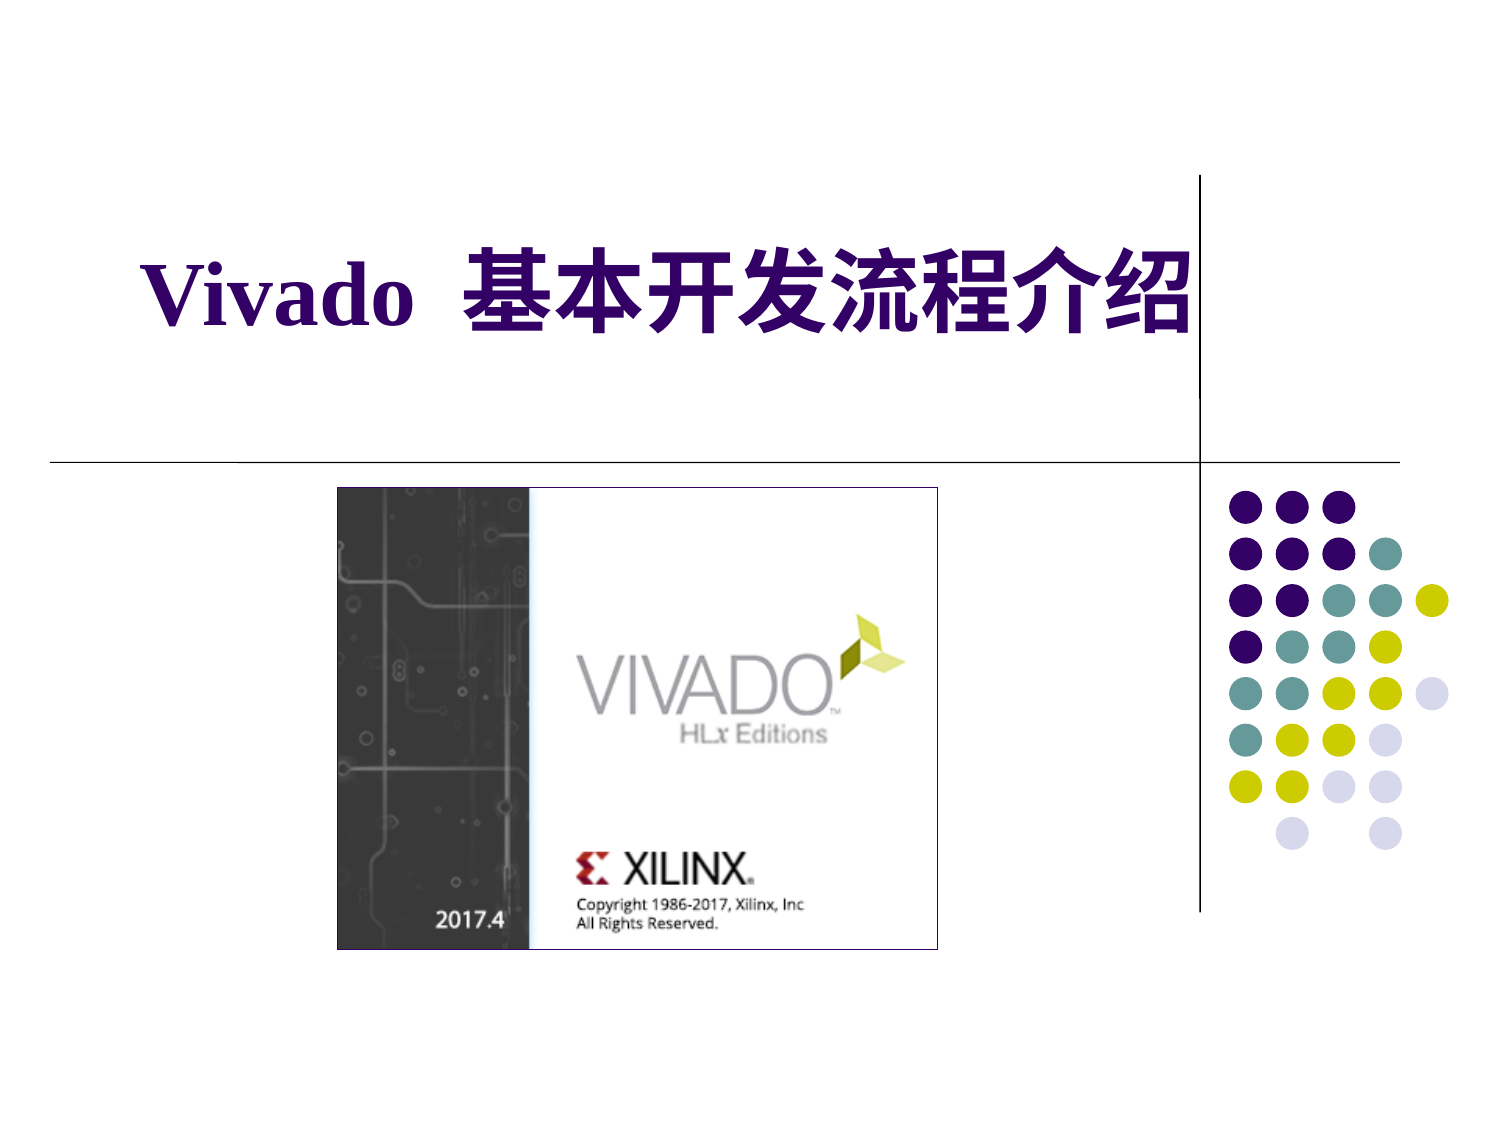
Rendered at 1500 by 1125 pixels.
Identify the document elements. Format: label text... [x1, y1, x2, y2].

title Vivado 基本开发流程介绍 [62, 137, 1211, 352]
picture [337, 487, 938, 951]
